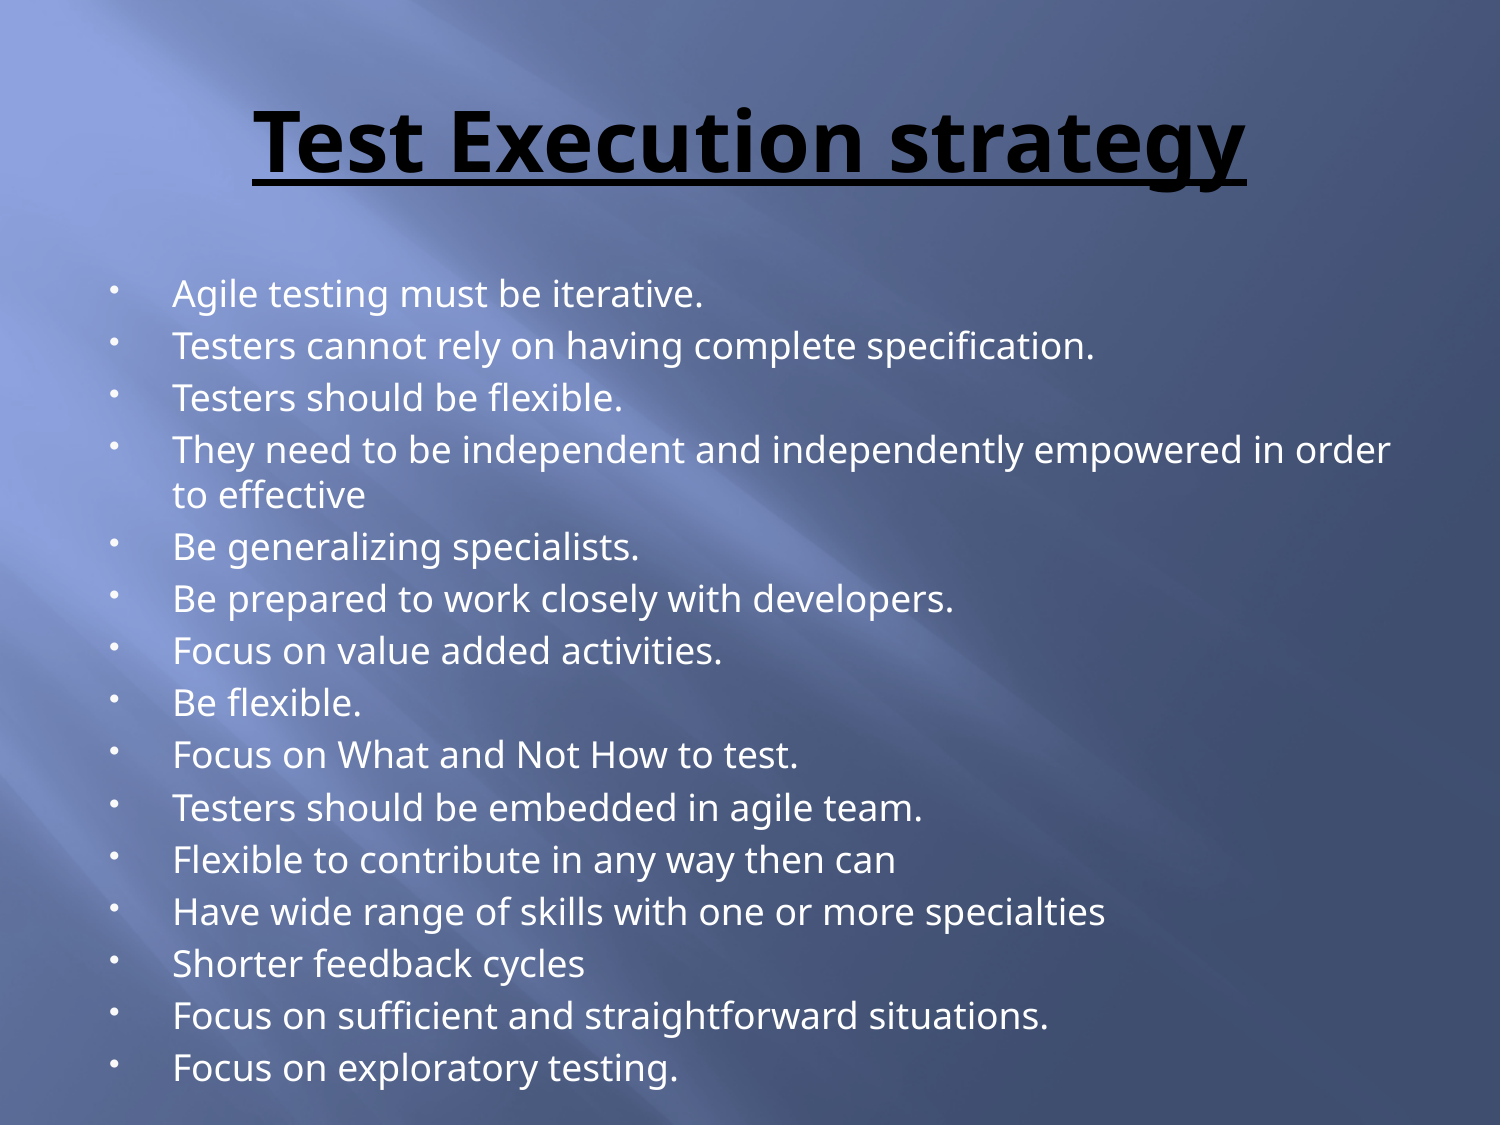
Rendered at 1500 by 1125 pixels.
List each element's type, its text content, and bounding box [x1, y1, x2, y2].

list Agile testing must be iterative. Testers cannot rely on having complete specification. Testers should be flexible. They need to be independent and independently empowered in order to effective Be generalizing specialists. Be prepared to work closely with developers. Focus on value added activities. Be flexible. Focus on What and Not How to test. Testers should be embedded in agile team. Flexible to contribute in any way then can Have wide range of skills with one or more specialties Shorter feedback cycles Focus on sufficient and straightforward situations. Focus on exploratory testing. [75, 262, 1424, 1106]
title Test Execution strategy [75, 45, 1425, 233]
